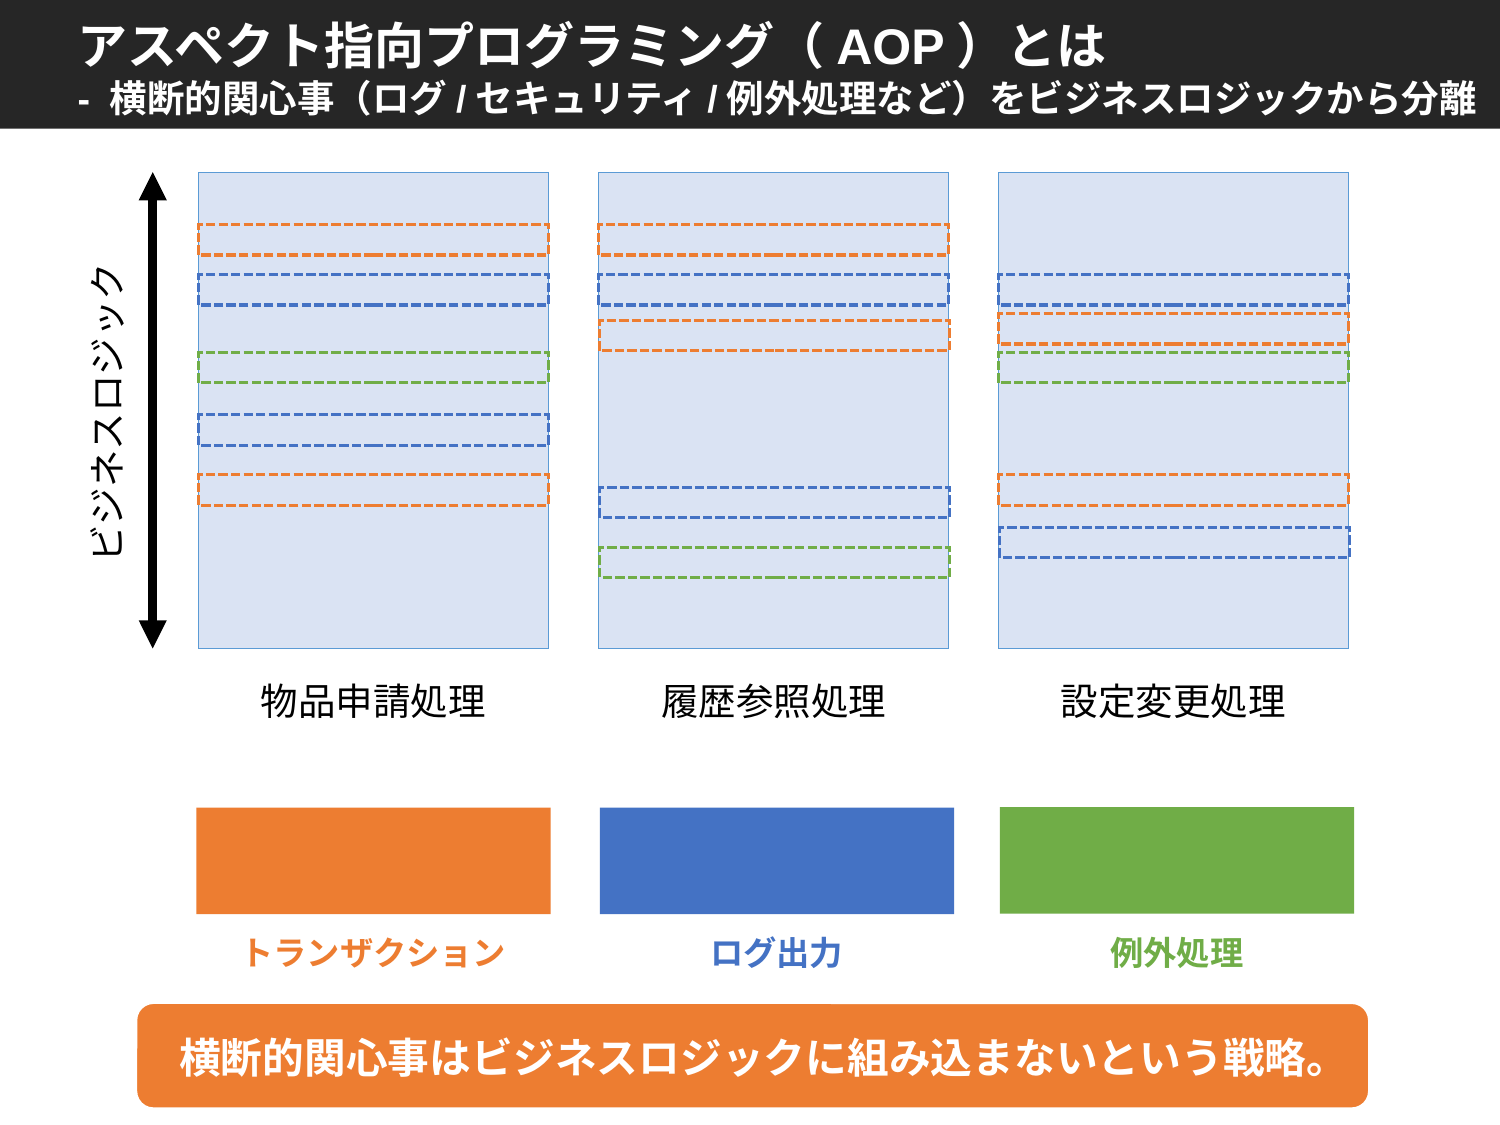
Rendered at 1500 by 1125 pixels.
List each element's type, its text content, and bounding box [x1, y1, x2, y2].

text_box [598, 172, 949, 224]
text_box [598, 546, 951, 579]
text_box [998, 306, 1349, 313]
text_box [598, 486, 951, 519]
text_box [998, 806, 1356, 915]
text_box ビジネスロジック [76, 247, 137, 578]
text_box [197, 273, 550, 307]
text_box [998, 558, 1349, 649]
text_box [197, 223, 550, 257]
text_box [197, 351, 550, 384]
text_box [998, 172, 1349, 274]
text_box [198, 383, 549, 414]
text_box [198, 256, 549, 274]
text_box [997, 473, 1350, 507]
text_box 設定変更処理 [1046, 670, 1301, 731]
text_box [198, 172, 549, 224]
text_box 横断的関心事はビジネスロジックに組み込まないという戦略。 [164, 1024, 1375, 1090]
text_box [598, 306, 949, 320]
text_box [998, 344, 1349, 352]
text_box [197, 473, 550, 507]
text_box [997, 312, 1350, 346]
text_box [998, 383, 1349, 474]
text_box [195, 806, 552, 916]
text_box 履歴参照処理 [646, 670, 901, 731]
text_box [598, 319, 951, 352]
text_box [997, 273, 1350, 307]
text_box 例外処理 [1095, 924, 1259, 980]
text_box アスペクト指向プログラミング（AOP）とは - 横断的関心事（ログ/セキュリティ/例外処理など）をビジネスロジックから分離 [62, 7, 1500, 128]
text_box [597, 273, 950, 307]
text_box [0, 0, 1500, 130]
text_box [998, 506, 1349, 527]
text_box 物品申請処理 [246, 670, 501, 731]
text_box トランザクション [225, 925, 522, 980]
text_box [198, 306, 549, 352]
text_box [598, 256, 949, 274]
text_box [598, 351, 949, 487]
text_box [198, 506, 549, 649]
text_box [197, 413, 550, 447]
text_box [598, 518, 949, 547]
text_box [997, 351, 1350, 384]
text_box [134, 1000, 1372, 1111]
text_box [198, 446, 549, 474]
text_box [598, 578, 949, 649]
text_box [998, 526, 1351, 559]
text_box [597, 223, 950, 257]
text_box [598, 806, 956, 916]
text_box ログ出力 [695, 924, 859, 980]
